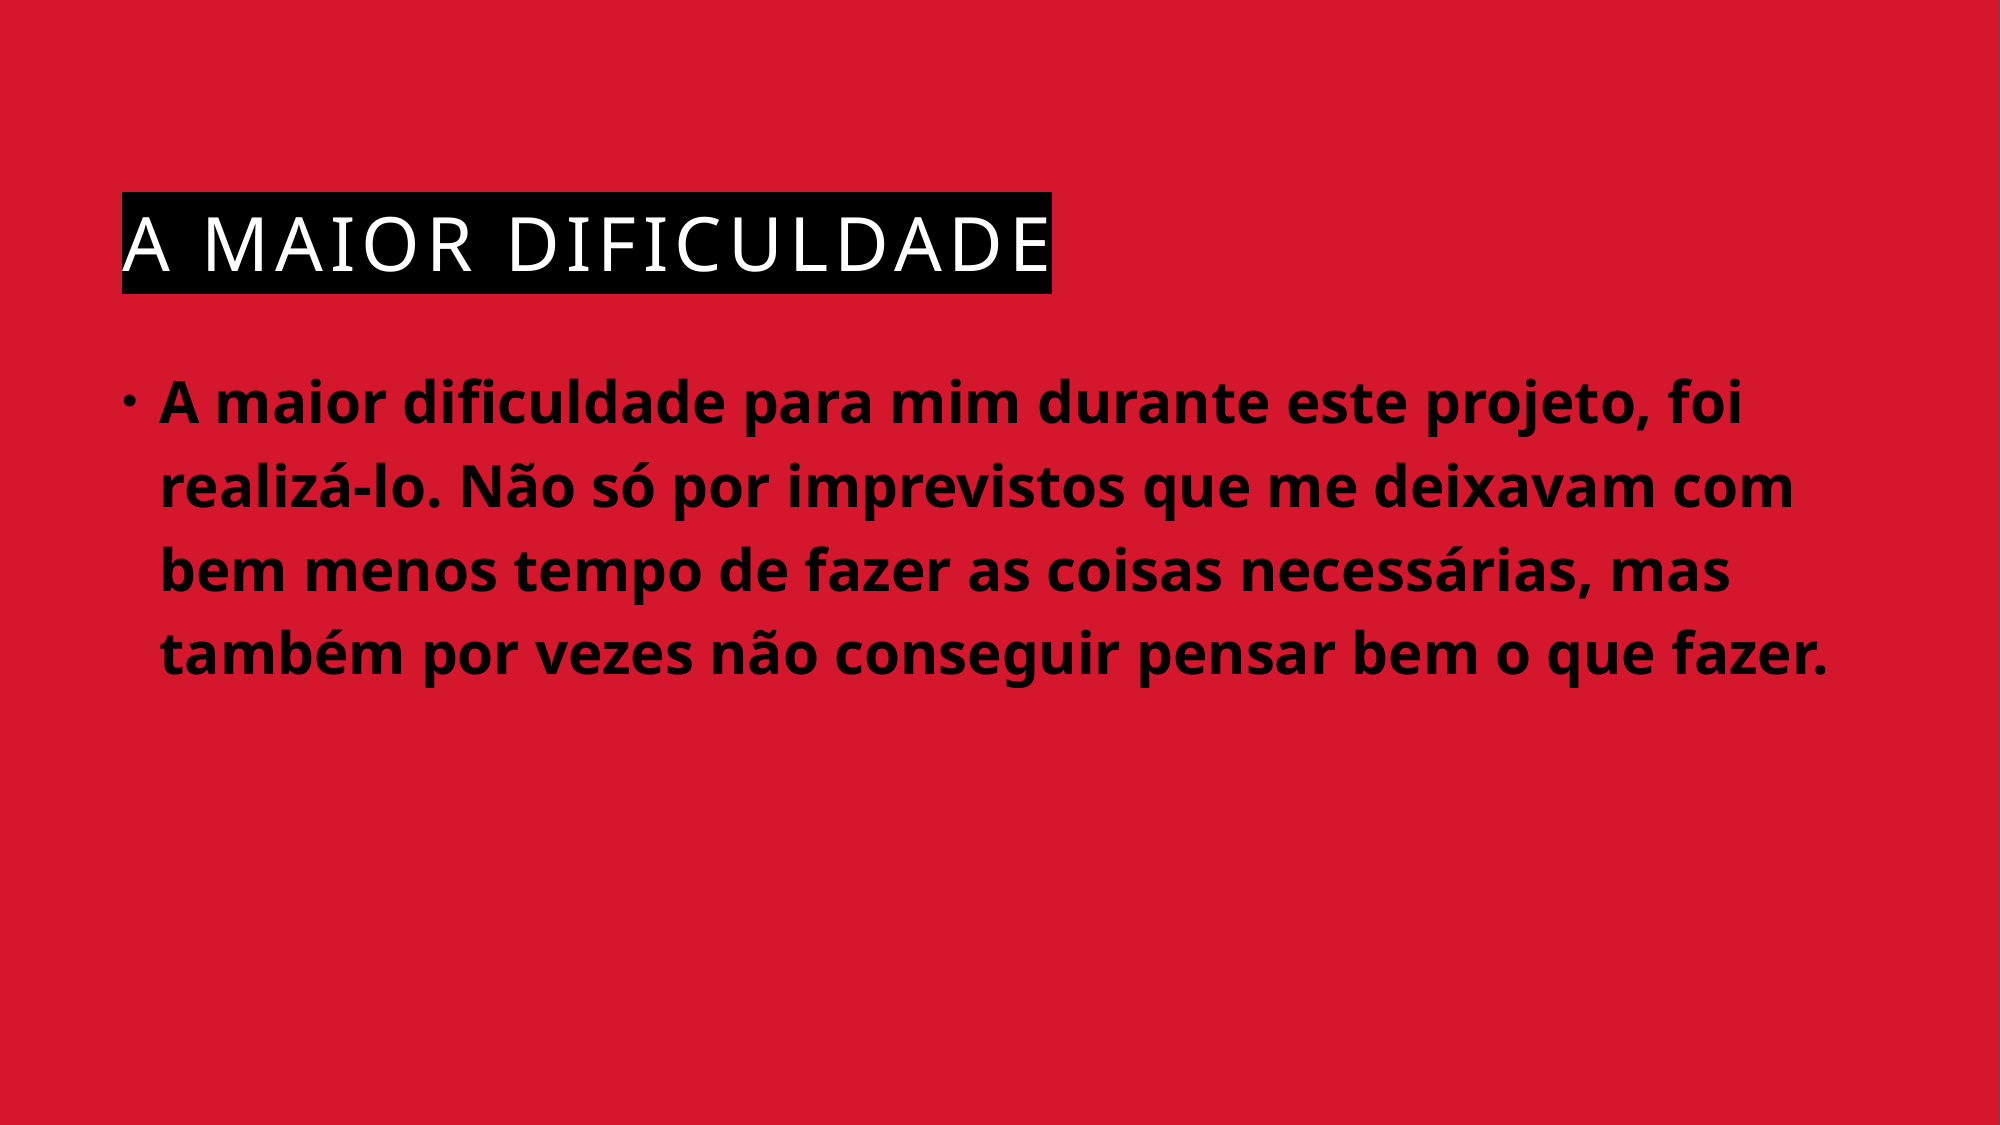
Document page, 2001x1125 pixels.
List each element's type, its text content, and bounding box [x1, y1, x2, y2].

list A maior dificuldade para mim durante este projeto, foi realizá-lo. Não só por imprevistos que me deixavam com bem menos tempo de fazer as coisas necessárias, mas também por vezes não conseguir pensar bem o que fazer. [107, 343, 1850, 975]
title A maior dificuldade [107, 106, 1850, 295]
